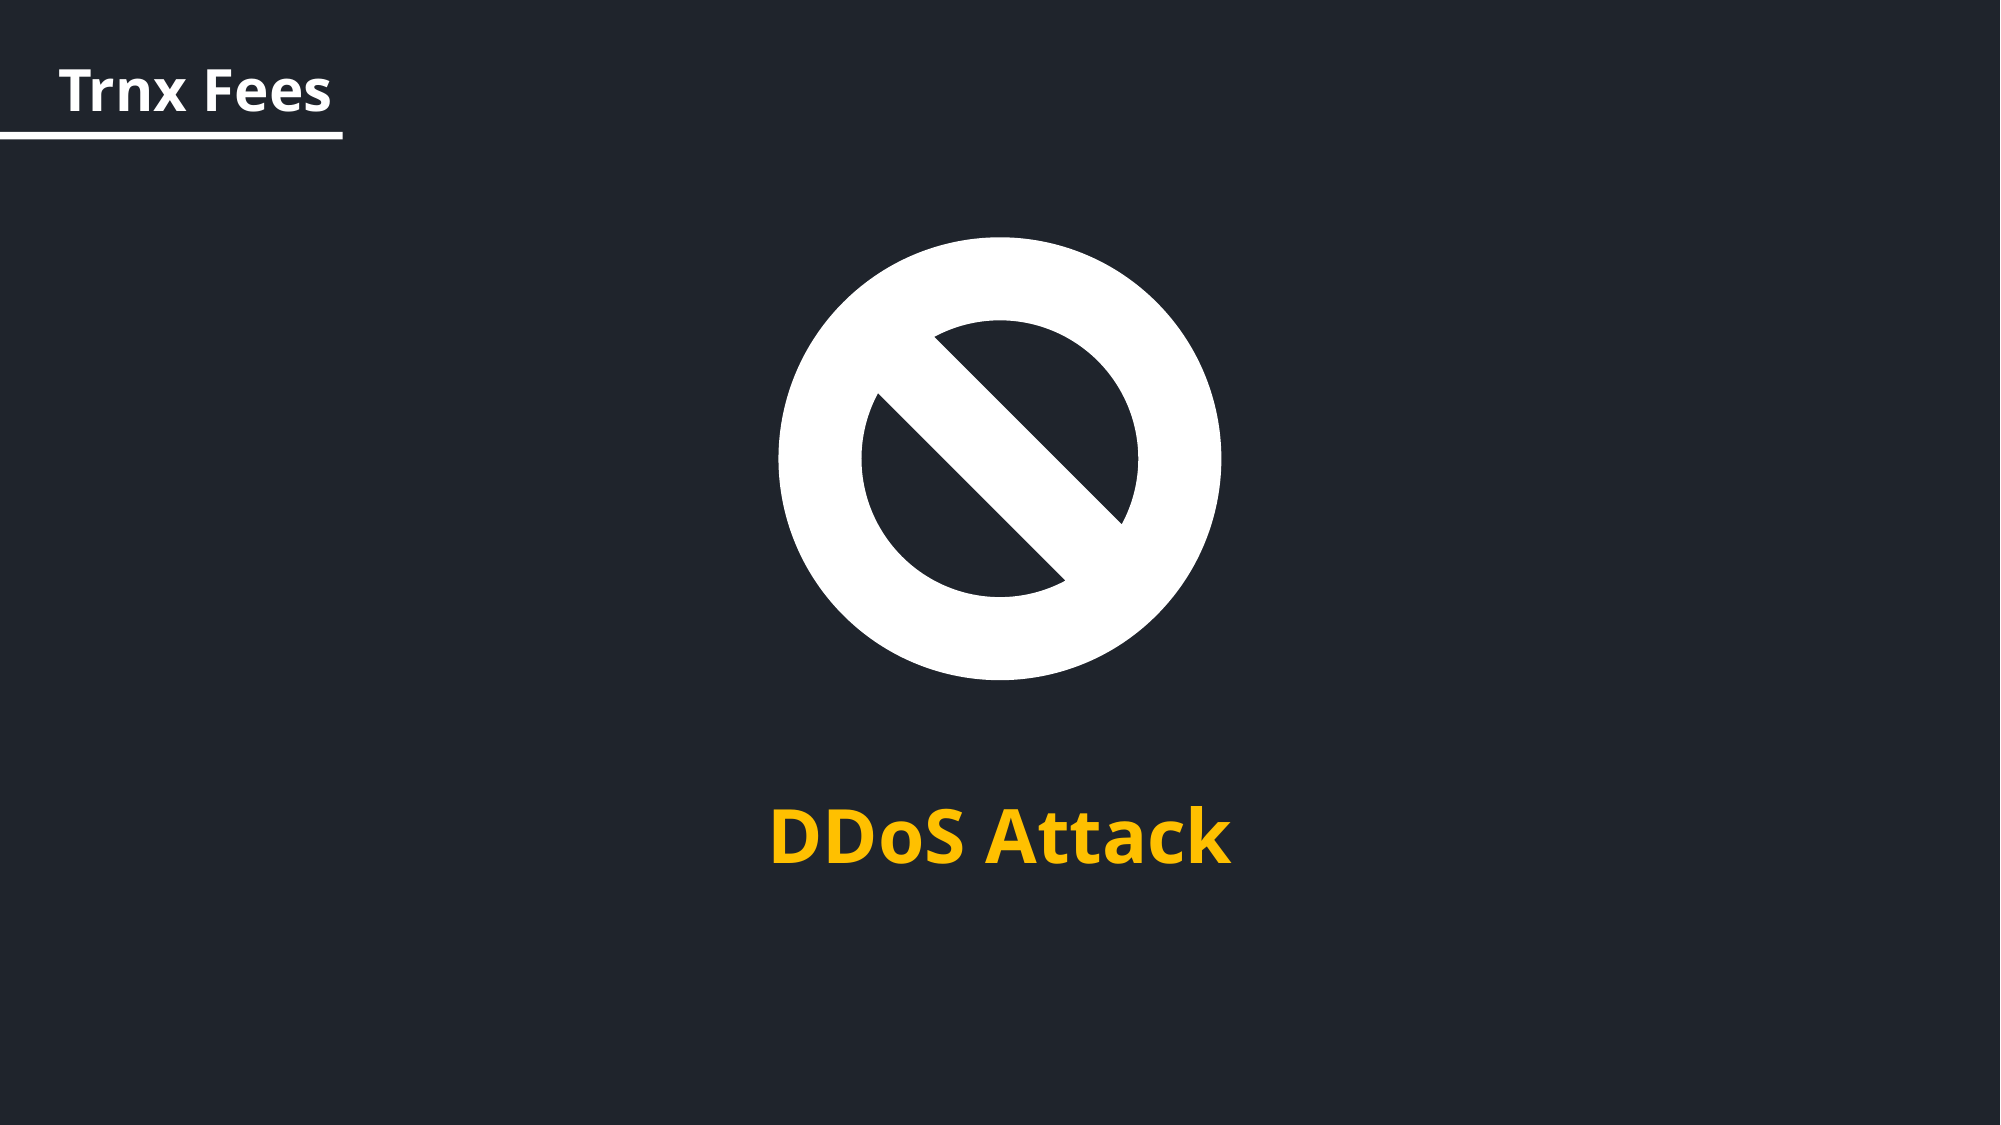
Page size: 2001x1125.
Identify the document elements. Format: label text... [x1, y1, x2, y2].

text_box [755, 237, 1245, 888]
text_box Trnx Fees [43, 46, 348, 131]
text_box [0, 131, 344, 140]
